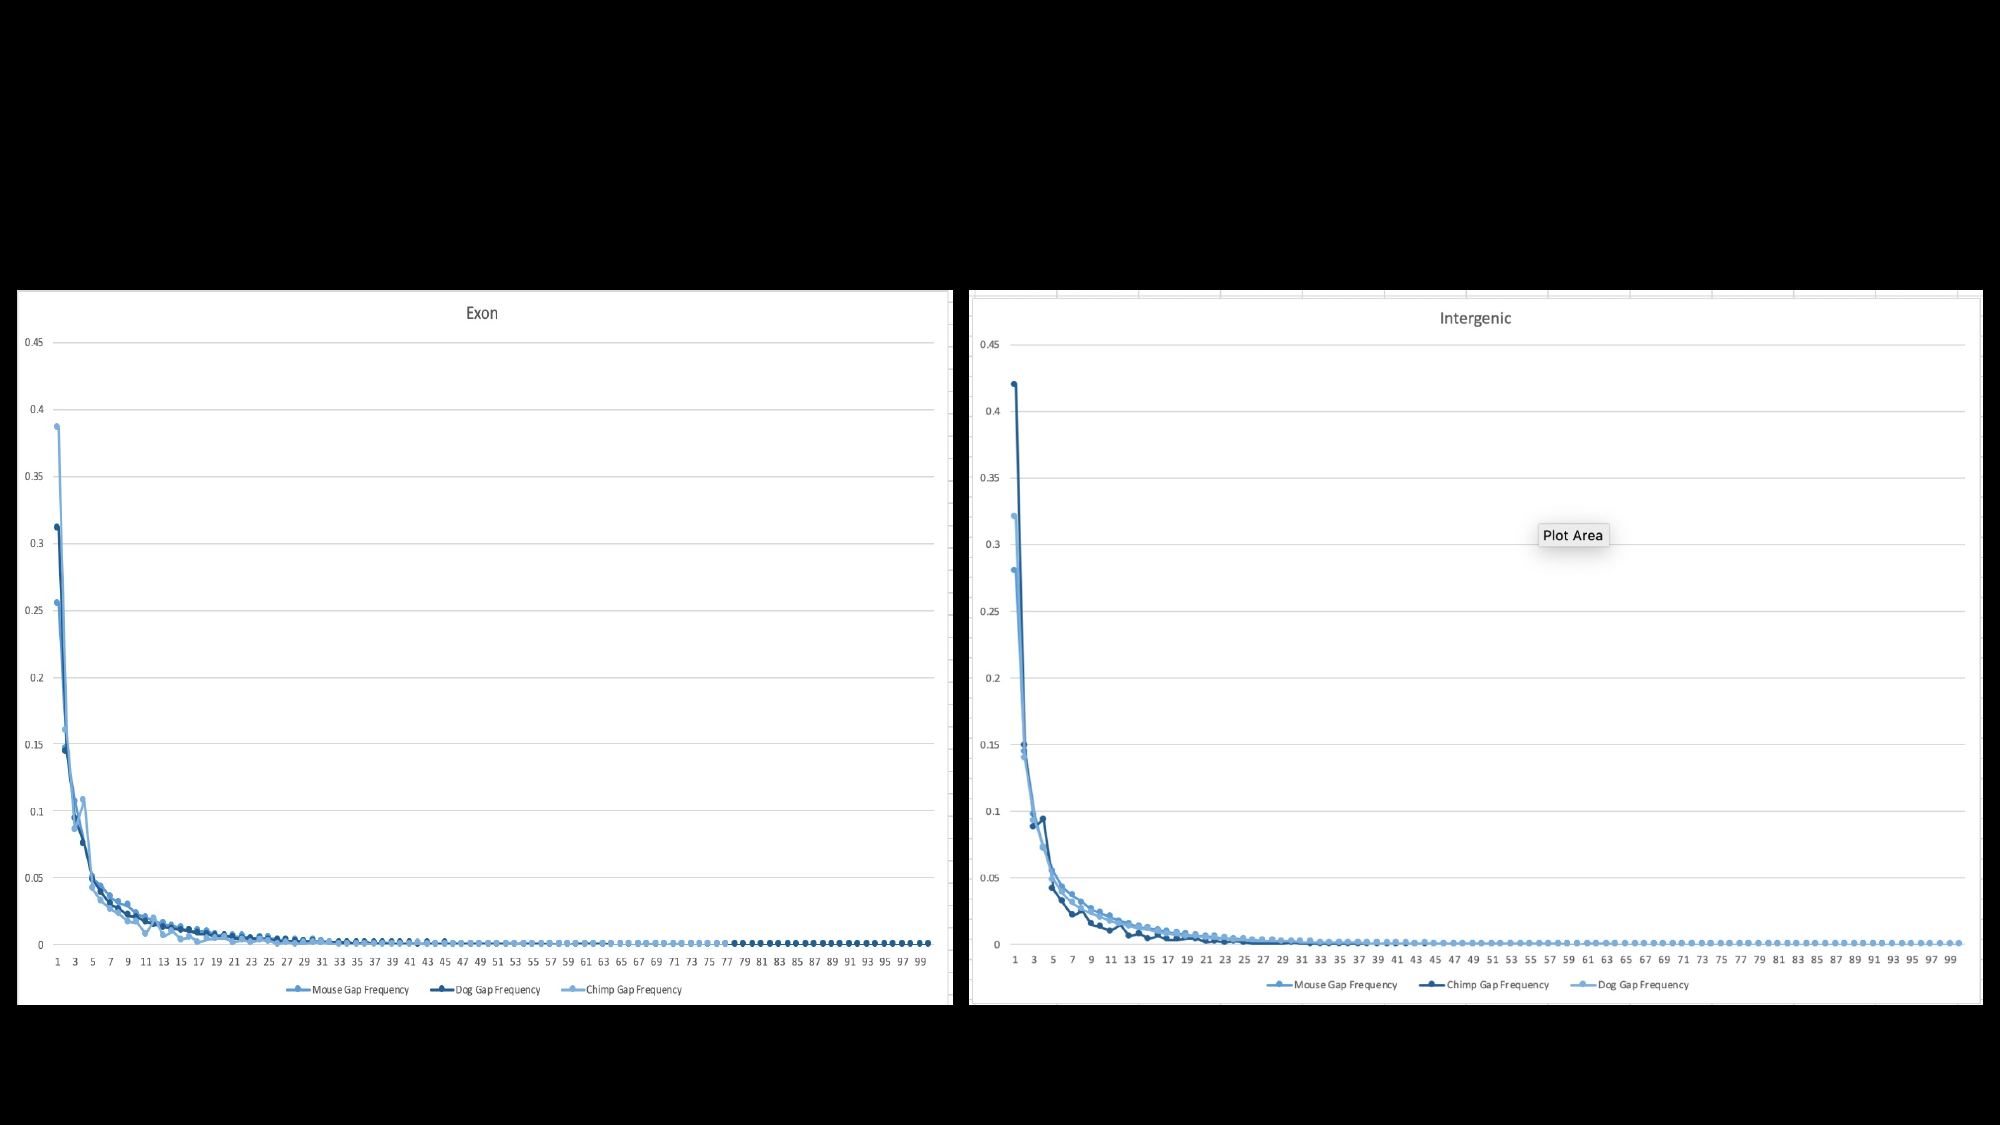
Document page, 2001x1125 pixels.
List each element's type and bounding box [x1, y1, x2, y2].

list [968, 290, 1984, 1005]
picture [16, 290, 953, 1005]
